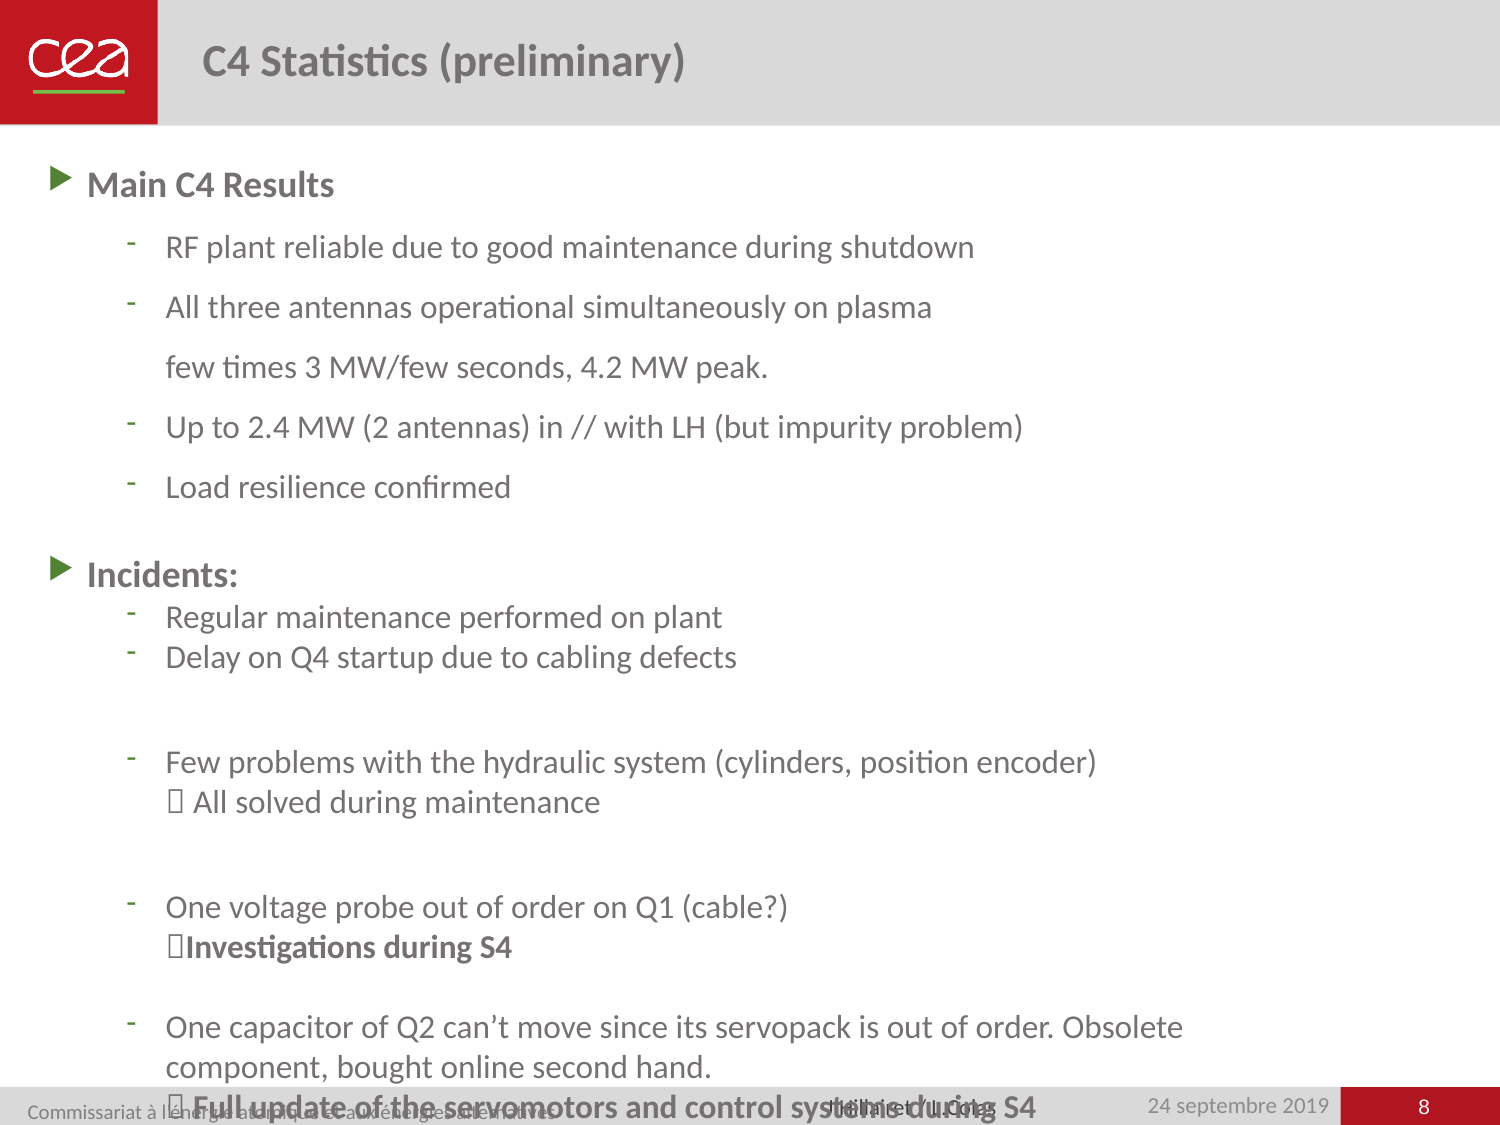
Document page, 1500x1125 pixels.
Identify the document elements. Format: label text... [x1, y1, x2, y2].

picture [27, 36, 129, 94]
list Main C4 Results RF plant reliable due to good maintenance during shutdown All three antennas operational simultaneously on plasma few times 3 MW/few seconds, 4.2 MW peak. Up to 2.4 MW (2 antennas) in // with LH (but impurity problem) Load resilience confirmed Incidents: Regular maintenance performed on plant Delay on Q4 startup due to cabling defects Few problems with the hydraulic system (cylinders, position encoder)  All solved during maintenance One voltage probe out of order on Q1 (cable?) Investigations during S4 One capacitor of Q2 can’t move since its servopack is out of order. Obsolete component, bought online second hand.  Full update of the servomotors and control systems during S4 [26, 149, 1279, 1125]
title C4 Statistics (preliminary) [181, 32, 903, 95]
slide_number 8 [1372, 1093, 1476, 1119]
